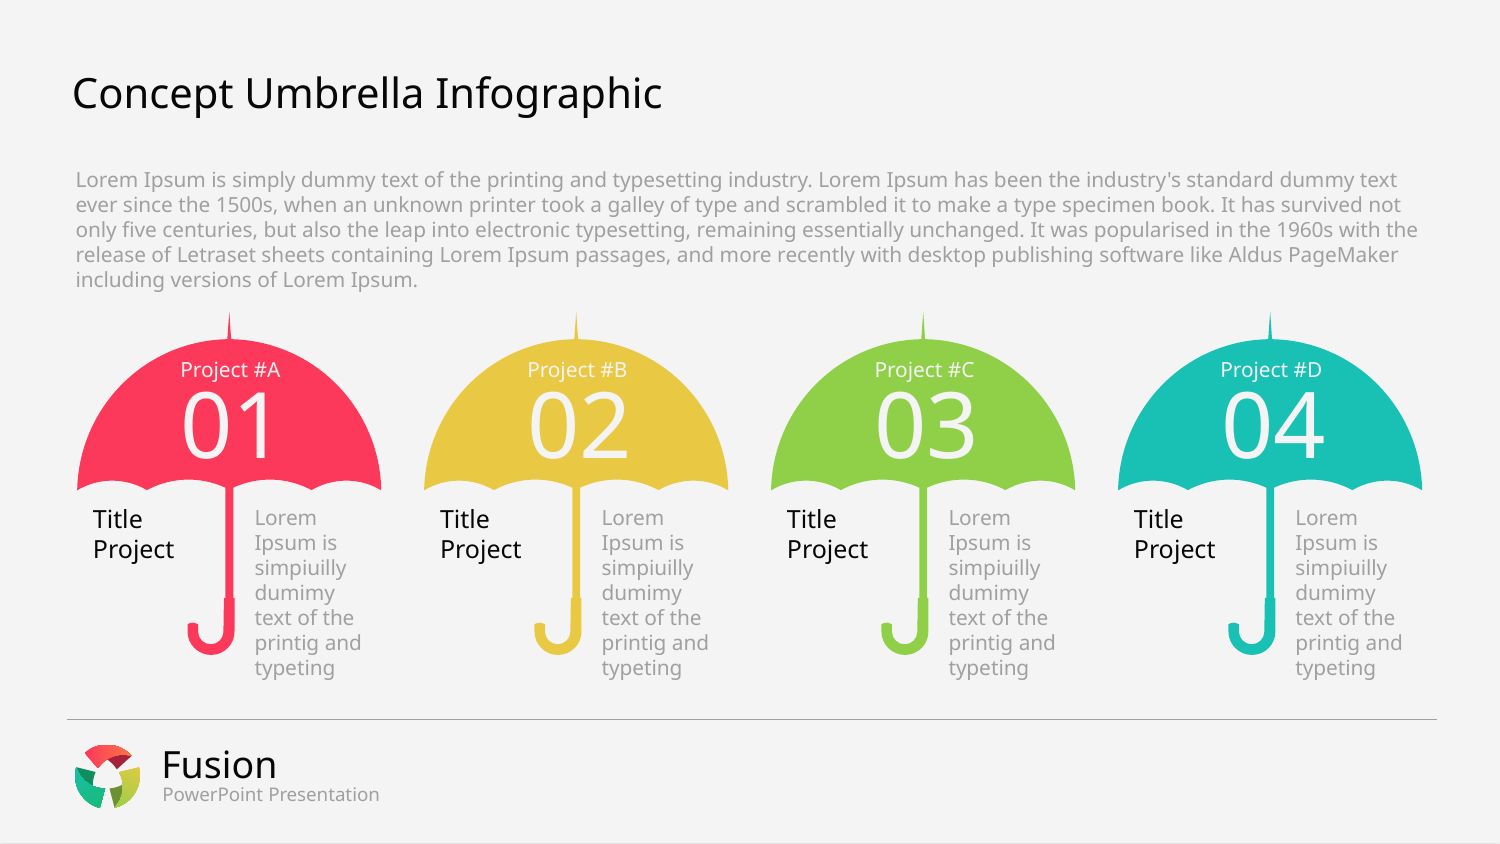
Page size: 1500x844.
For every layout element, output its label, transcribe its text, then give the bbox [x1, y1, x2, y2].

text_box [423, 311, 739, 656]
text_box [76, 311, 392, 656]
title Concept Umbrella Infographic [56, 46, 798, 125]
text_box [770, 311, 1086, 656]
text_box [1117, 311, 1433, 656]
text_box Lorem Ipsum is simply dummy text of the printing and typesetting industry. Lorem Ipsum has been the industry's standard dummy text ever since the 1500s, when an unknown printer took a galley of type and scrambled it to make a type specimen book. It has survived not only five centuries, but also the leap into electronic typesetting, remaining essentially unchanged. It was popularised in the 1960s with the release of Letraset sheets containing Lorem Ipsum passages, and more recently with desktop publishing software like Aldus PageMaker including versions of Lorem Ipsum. [60, 159, 1437, 300]
